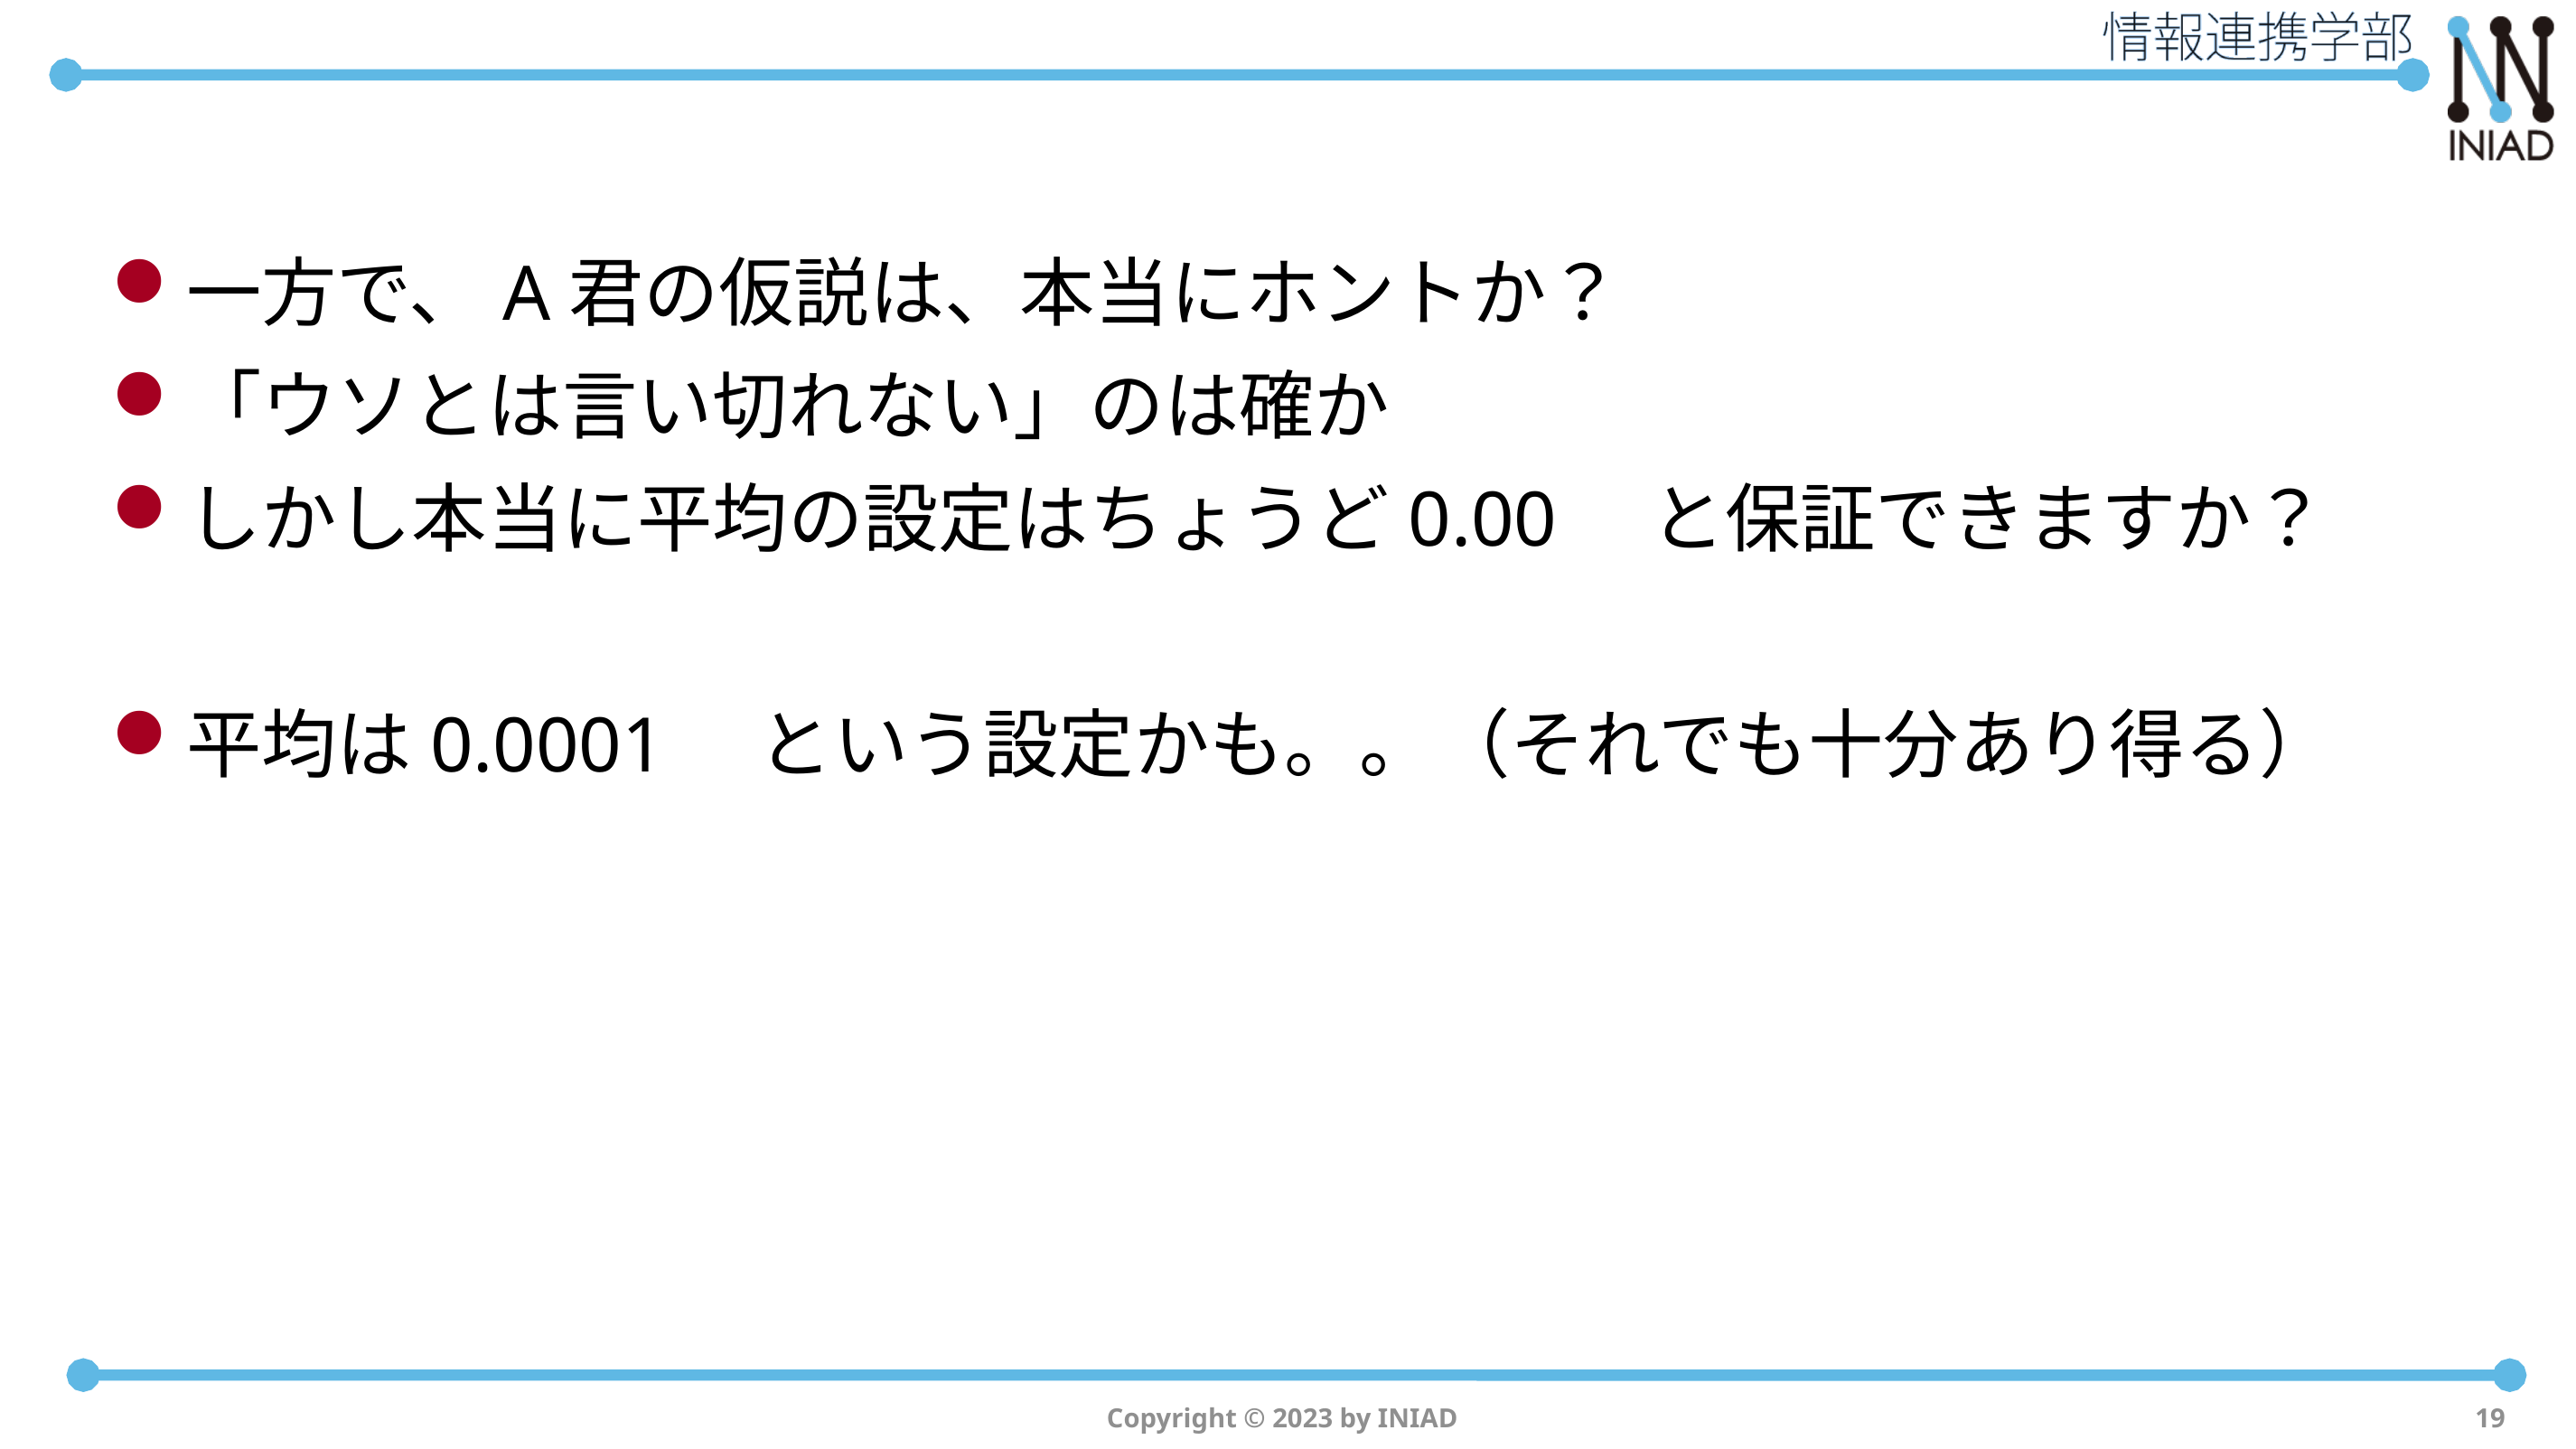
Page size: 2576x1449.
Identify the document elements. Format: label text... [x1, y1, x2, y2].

footer Copyright © 2023 by INIAD [59, 1374, 2506, 1445]
text_box 一方で、A君の仮説は、本当にホントか？ 「ウソとは言い切れない」のは確か しかし本当に平均の設定はちょうど0.00 と保証できますか？ 平均は0.0001 という設定かも。。（それでも十分あり得る） [98, 238, 2537, 794]
picture [2448, 12, 2555, 170]
slide_number 19 [2376, 1376, 2519, 1445]
